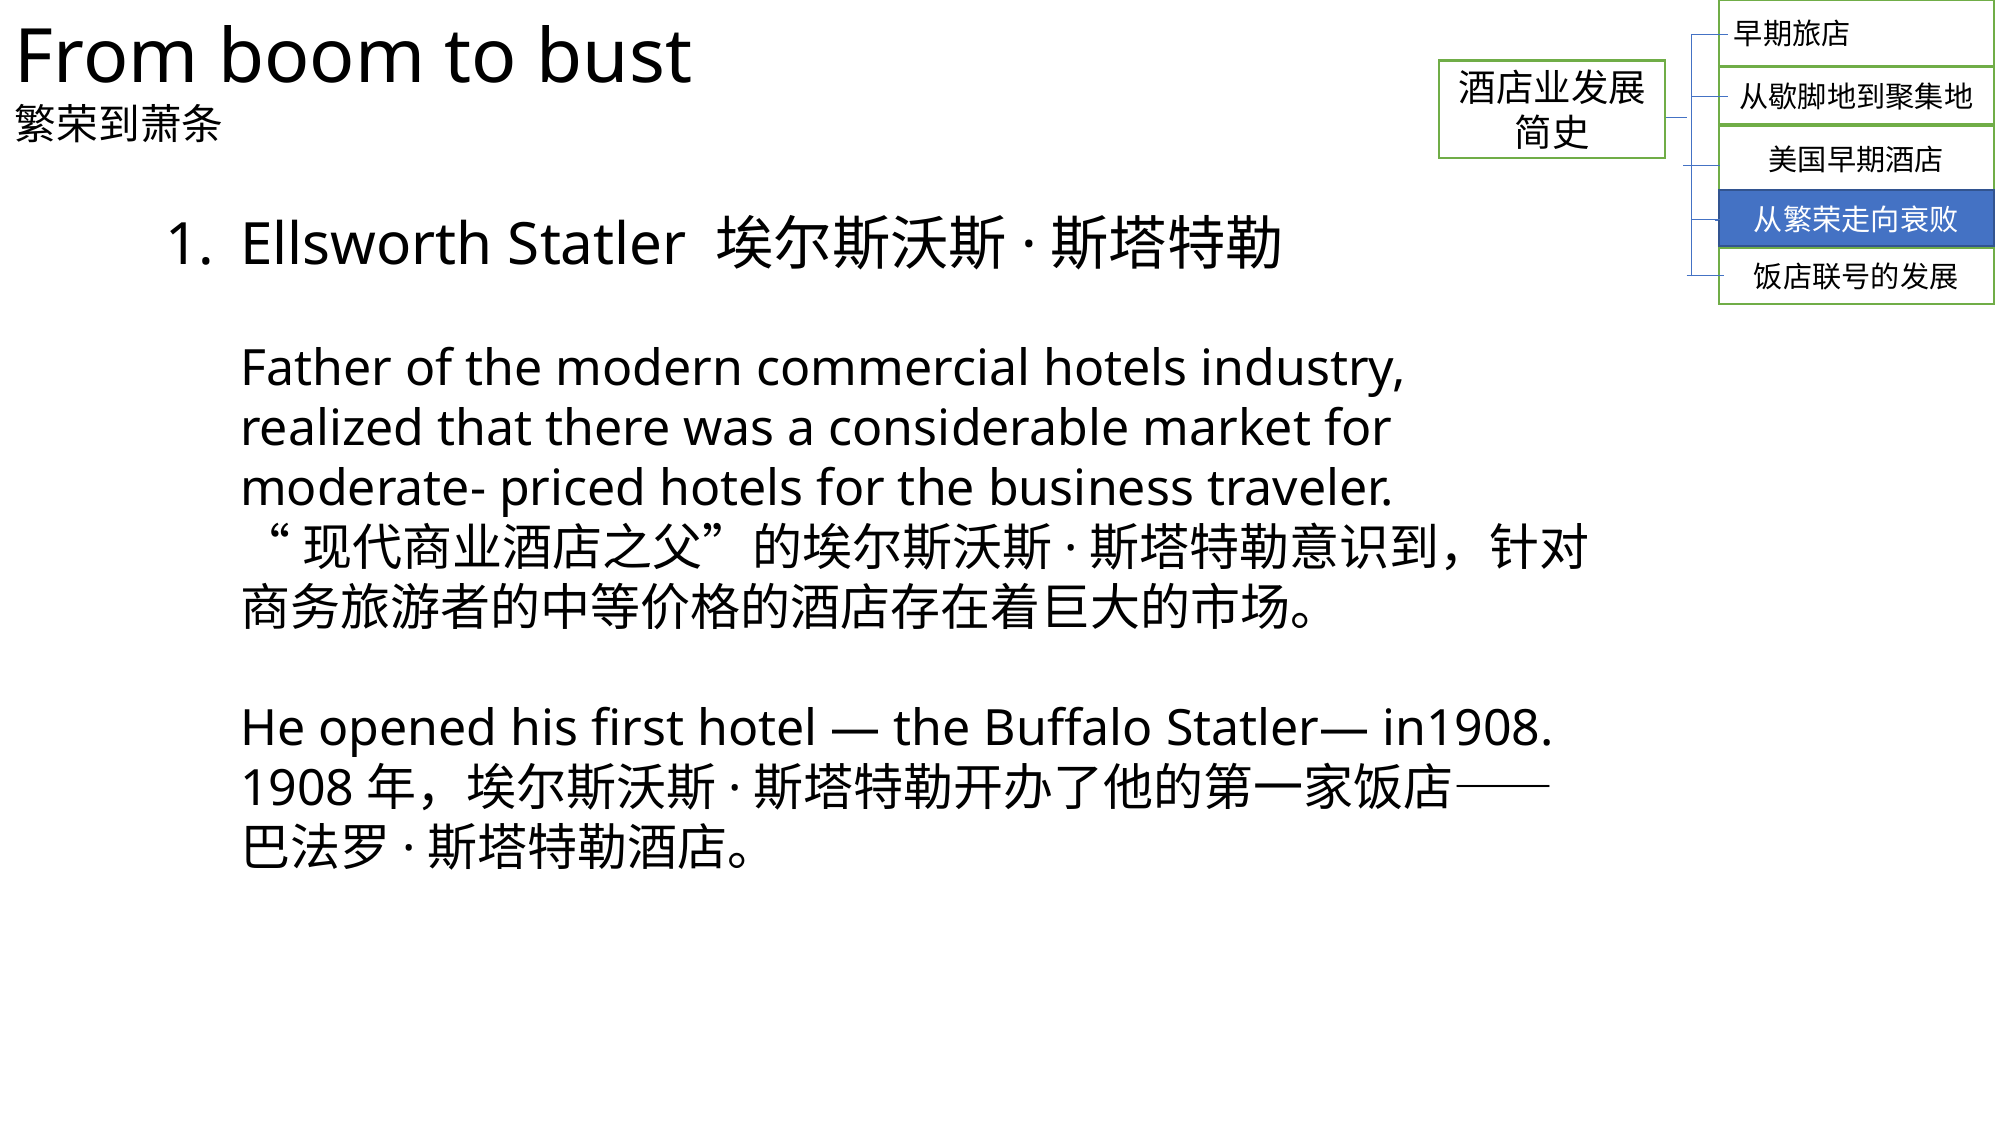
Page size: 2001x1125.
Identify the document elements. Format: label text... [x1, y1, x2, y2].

text_box 从繁荣走向衰败 [1718, 189, 1995, 247]
text_box 美国早期酒店 [1718, 125, 1995, 189]
text_box From boom to bust 繁荣到萧条 [0, 0, 773, 155]
text_box 从歇脚地到聚集地 [1718, 66, 1995, 125]
text_box 饭店联号的发展 [1718, 247, 1995, 305]
text_box 酒店业发展简史 [1438, 59, 1666, 159]
text_box Ellsworth Statler 埃尔斯沃斯·斯塔特勒 Father of the modern commercial hotels industry, realized that there was a considerable market for moderate- priced hotels for the business traveler. “现代商业酒店之父”的埃尔斯沃斯·斯塔特勒意识到，针对商务旅游者的中等价格的酒店存在着巨大的市场。 He opened his first hotel — the Buffalo Statler— in1908. 1908年，埃尔斯沃斯·斯塔特勒开办了他的第一家饭店——巴法罗·斯塔特勒酒店。 [150, 198, 1615, 1004]
text_box 早期旅店 [1718, 0, 1995, 66]
